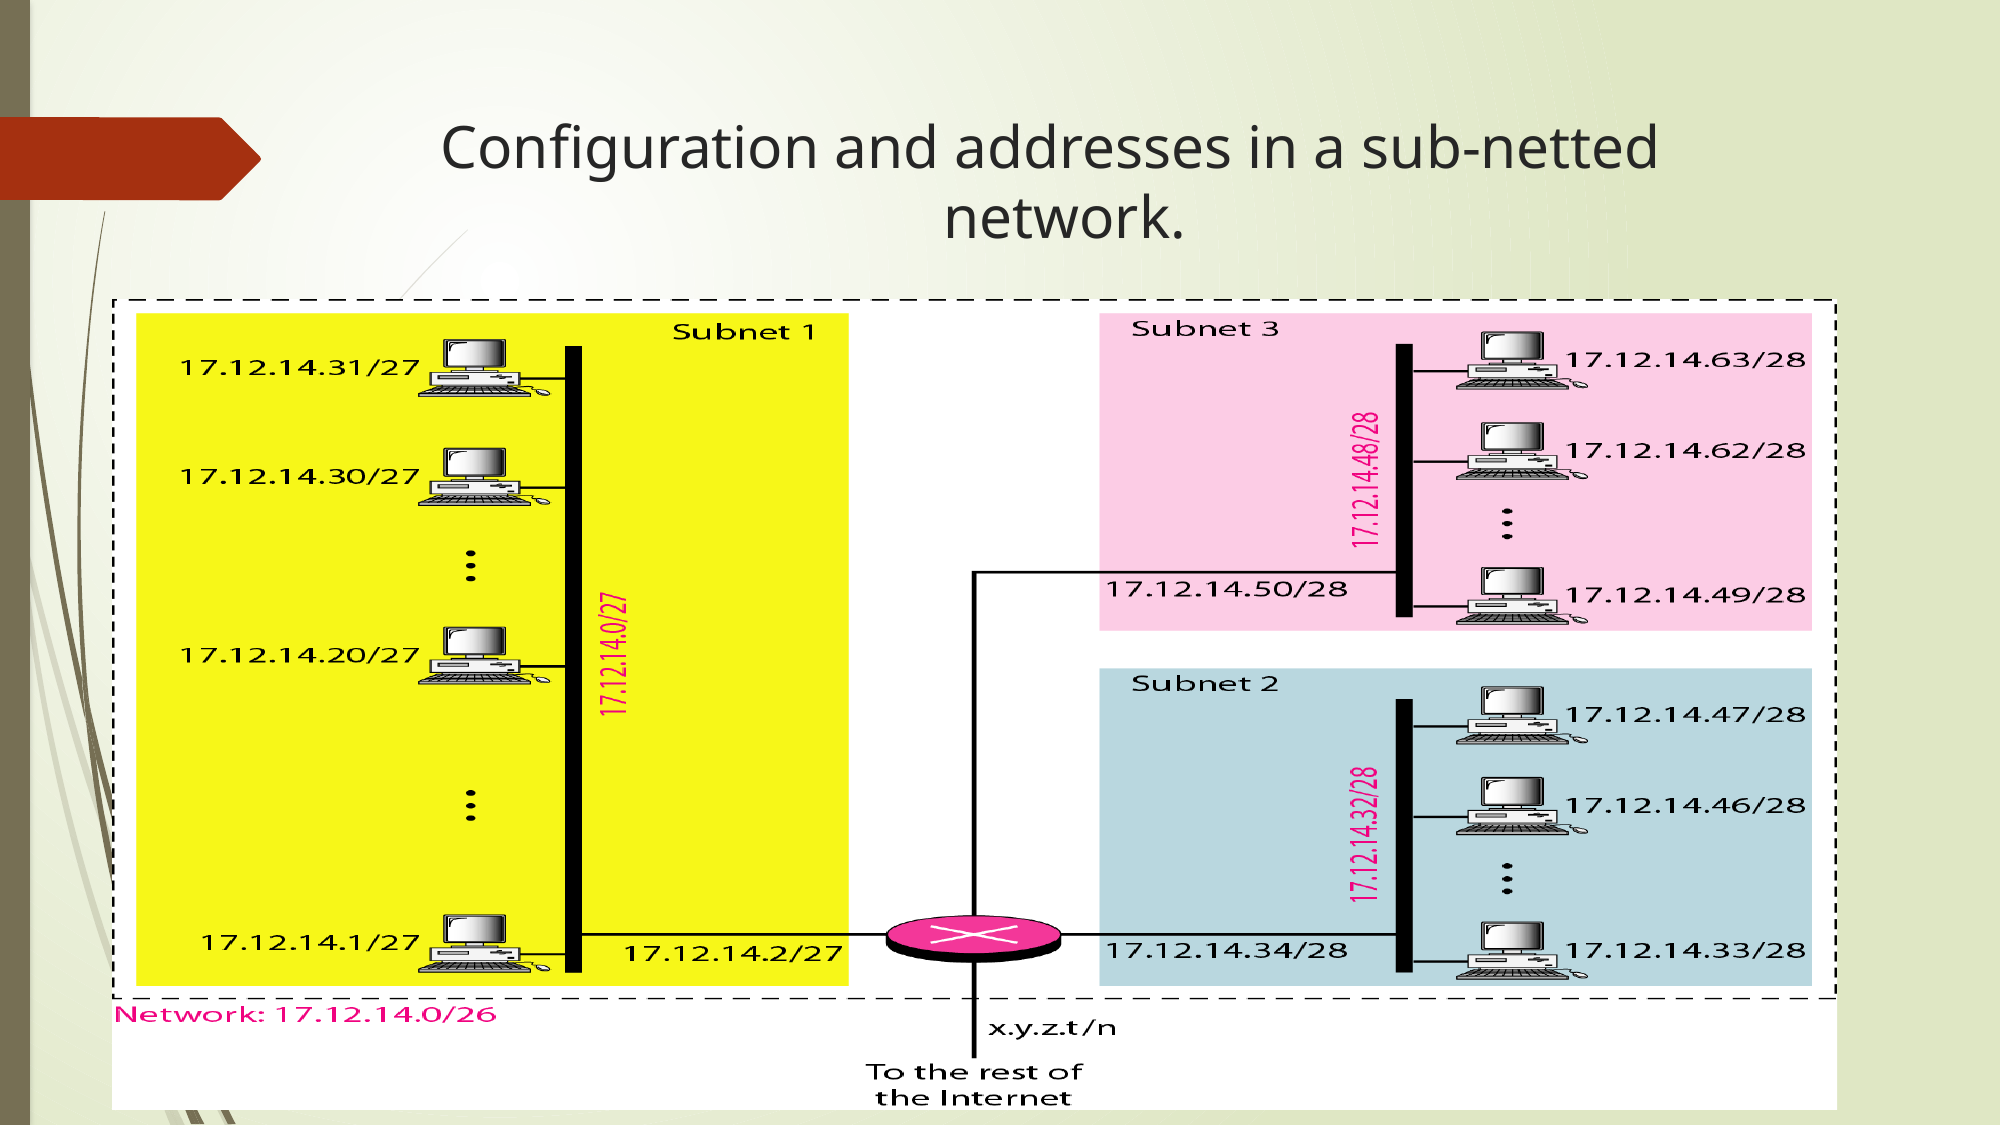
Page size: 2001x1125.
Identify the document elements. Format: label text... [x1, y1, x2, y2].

title Configuration and addresses in a sub-netted network. [425, 102, 1888, 313]
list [111, 299, 1838, 1111]
